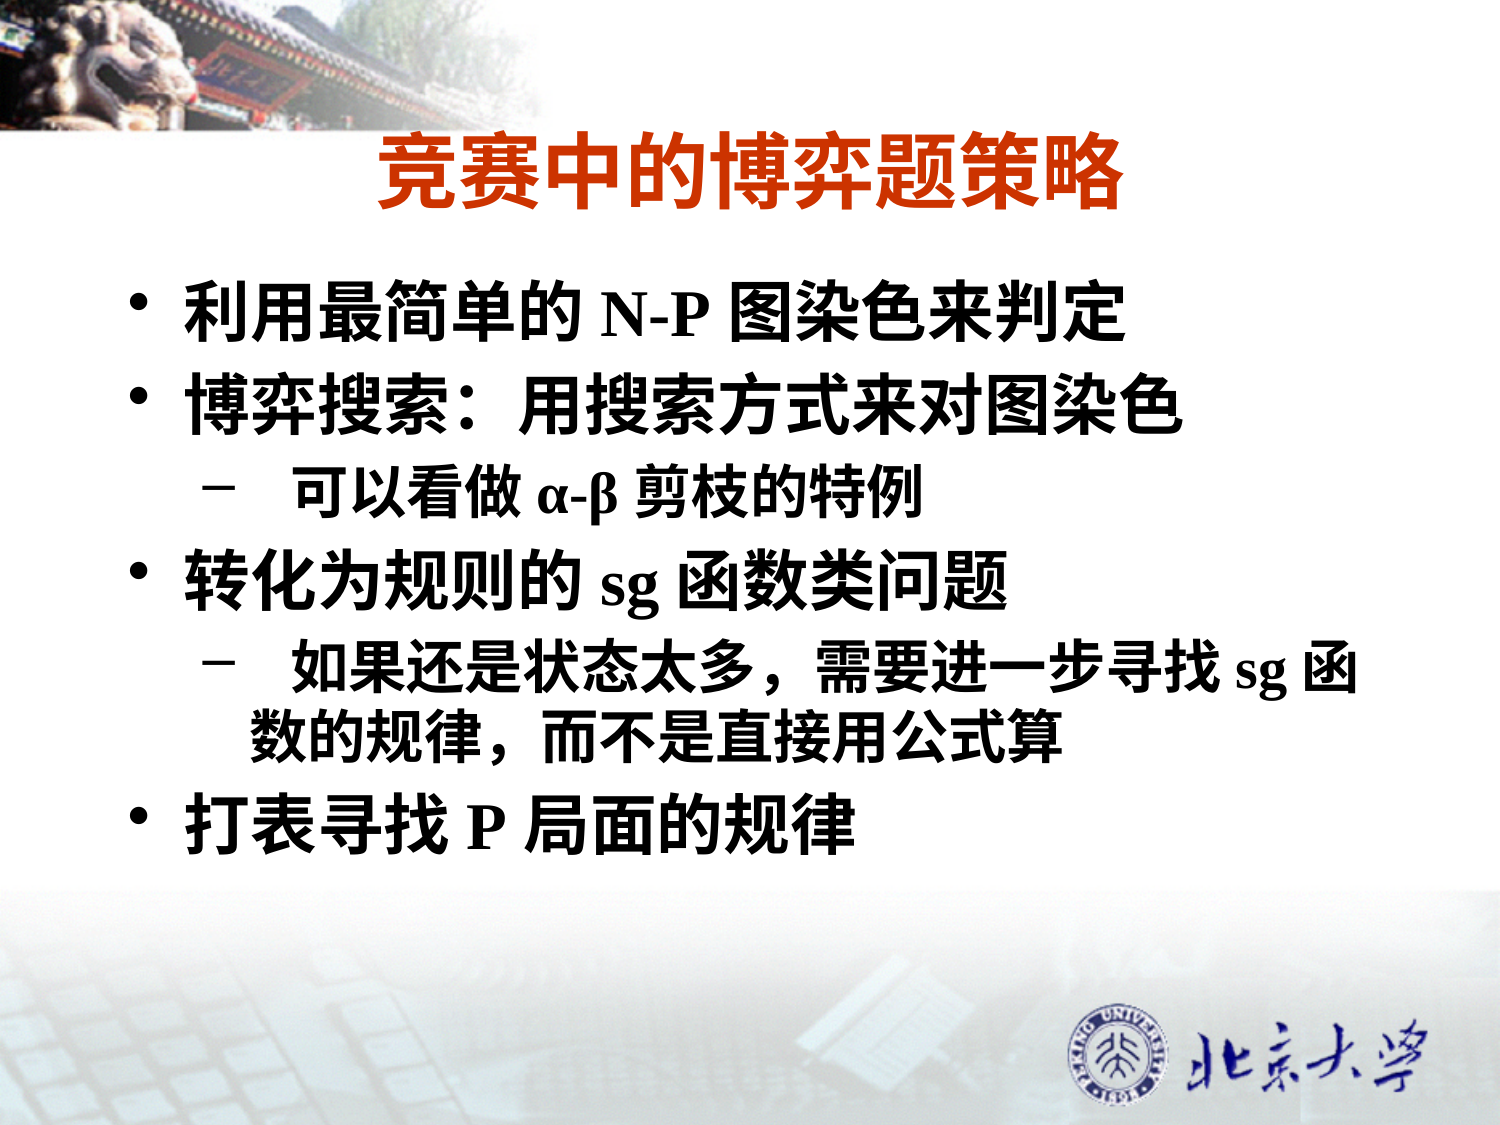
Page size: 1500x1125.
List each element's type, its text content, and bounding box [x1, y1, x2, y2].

list 利用最简单的N-P图染色来判定 博弈搜索：用搜索方式来对图染色 可以看做α-β剪枝的特例 转化为规则的sg函数类问题 如果还是状态太多，需要进一步寻找sg函数的规律，而不是直接用公式算 打表寻找P局面的规律 [112, 262, 1388, 1001]
picture [0, 0, 1500, 1125]
title 竞赛中的博弈题策略 [112, 99, 1388, 238]
